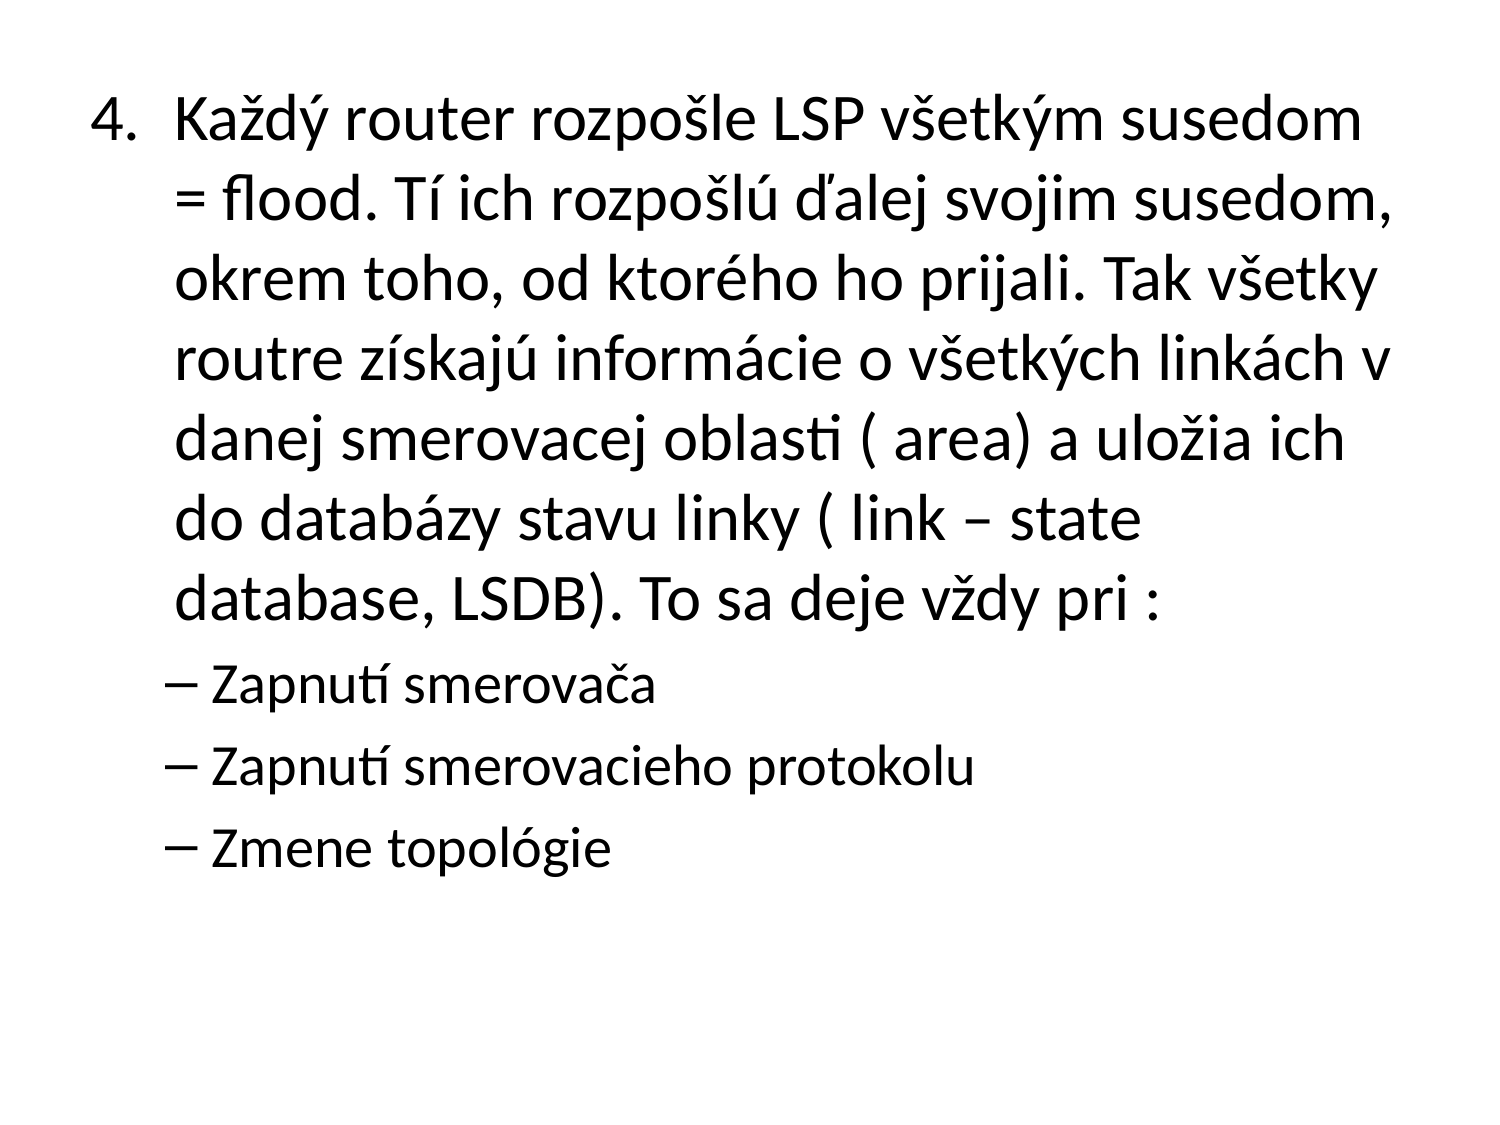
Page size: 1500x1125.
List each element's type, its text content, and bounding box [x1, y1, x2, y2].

list Každý router rozpošle LSP všetkým susedom = flood. Tí ich rozpošlú ďalej svojim susedom, okrem toho, od ktorého ho prijali. Tak všetky routre získajú informácie o všetkých linkách v danej smerovacej oblasti ( area) a uložia ich do databázy stavu linky ( link – state database, LSDB). To sa deje vždy pri : Zapnutí smerovača Zapnutí smerovacieho protokolu Zmene topológie [75, 66, 1425, 1005]
